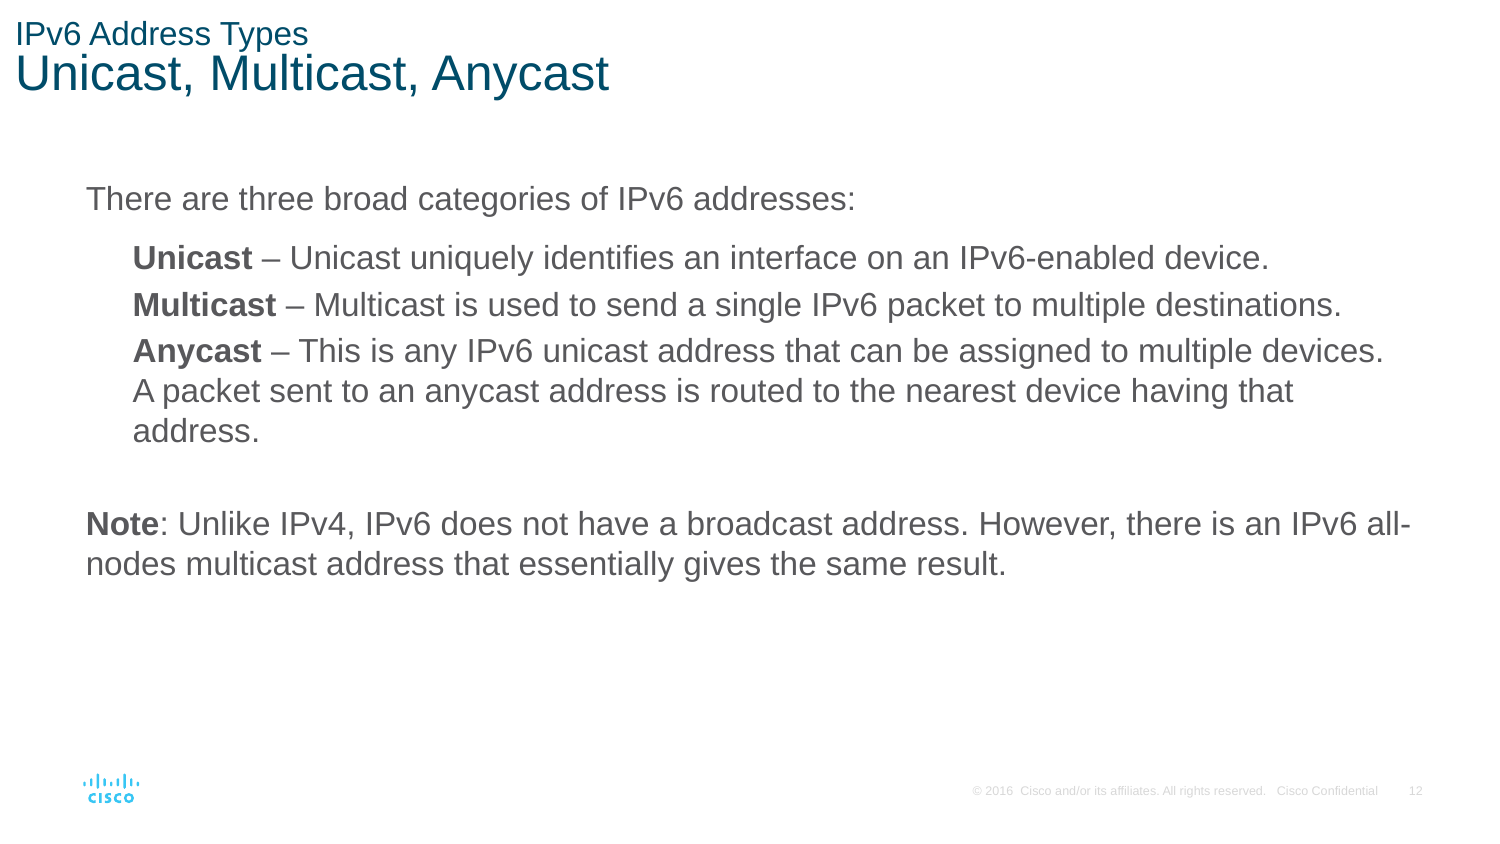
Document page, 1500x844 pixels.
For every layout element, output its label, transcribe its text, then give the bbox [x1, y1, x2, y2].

title IPv6 Address Types Unicast, Multicast, Anycast [0, 0, 1369, 121]
list There are three broad categories of IPv6 addresses: Unicast – Unicast uniquely identifies an interface on an IPv6-enabled device. Multicast – Multicast is used to send a single IPv6 packet to multiple destinations. Anycast – This is any IPv6 unicast address that can be assigned to multiple devices. A packet sent to an anycast address is routed to the nearest device having that address. Note: Unlike IPv4, IPv6 does not have a broadcast address. However, there is an IPv6 all-nodes multicast address that essentially gives the same result. [70, 169, 1430, 674]
